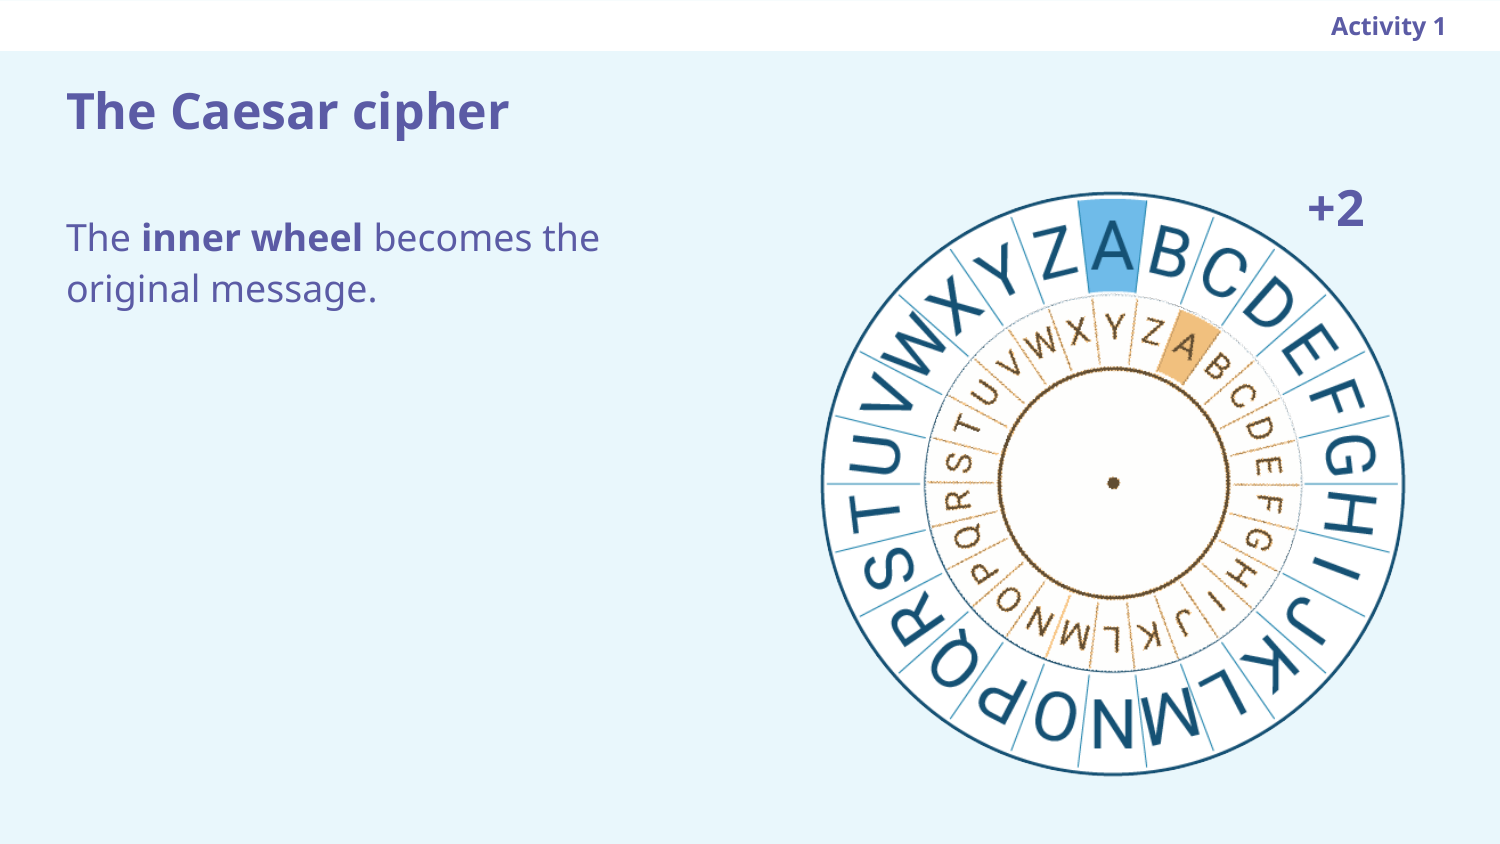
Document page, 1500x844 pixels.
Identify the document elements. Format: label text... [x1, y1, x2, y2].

subtitle Activity 1 [862, 0, 1448, 52]
list The inner wheel becomes the original message. [51, 191, 723, 793]
title The Caesar cipher [51, 52, 1449, 167]
picture [725, 95, 1500, 844]
title +2 [1292, 149, 1449, 265]
